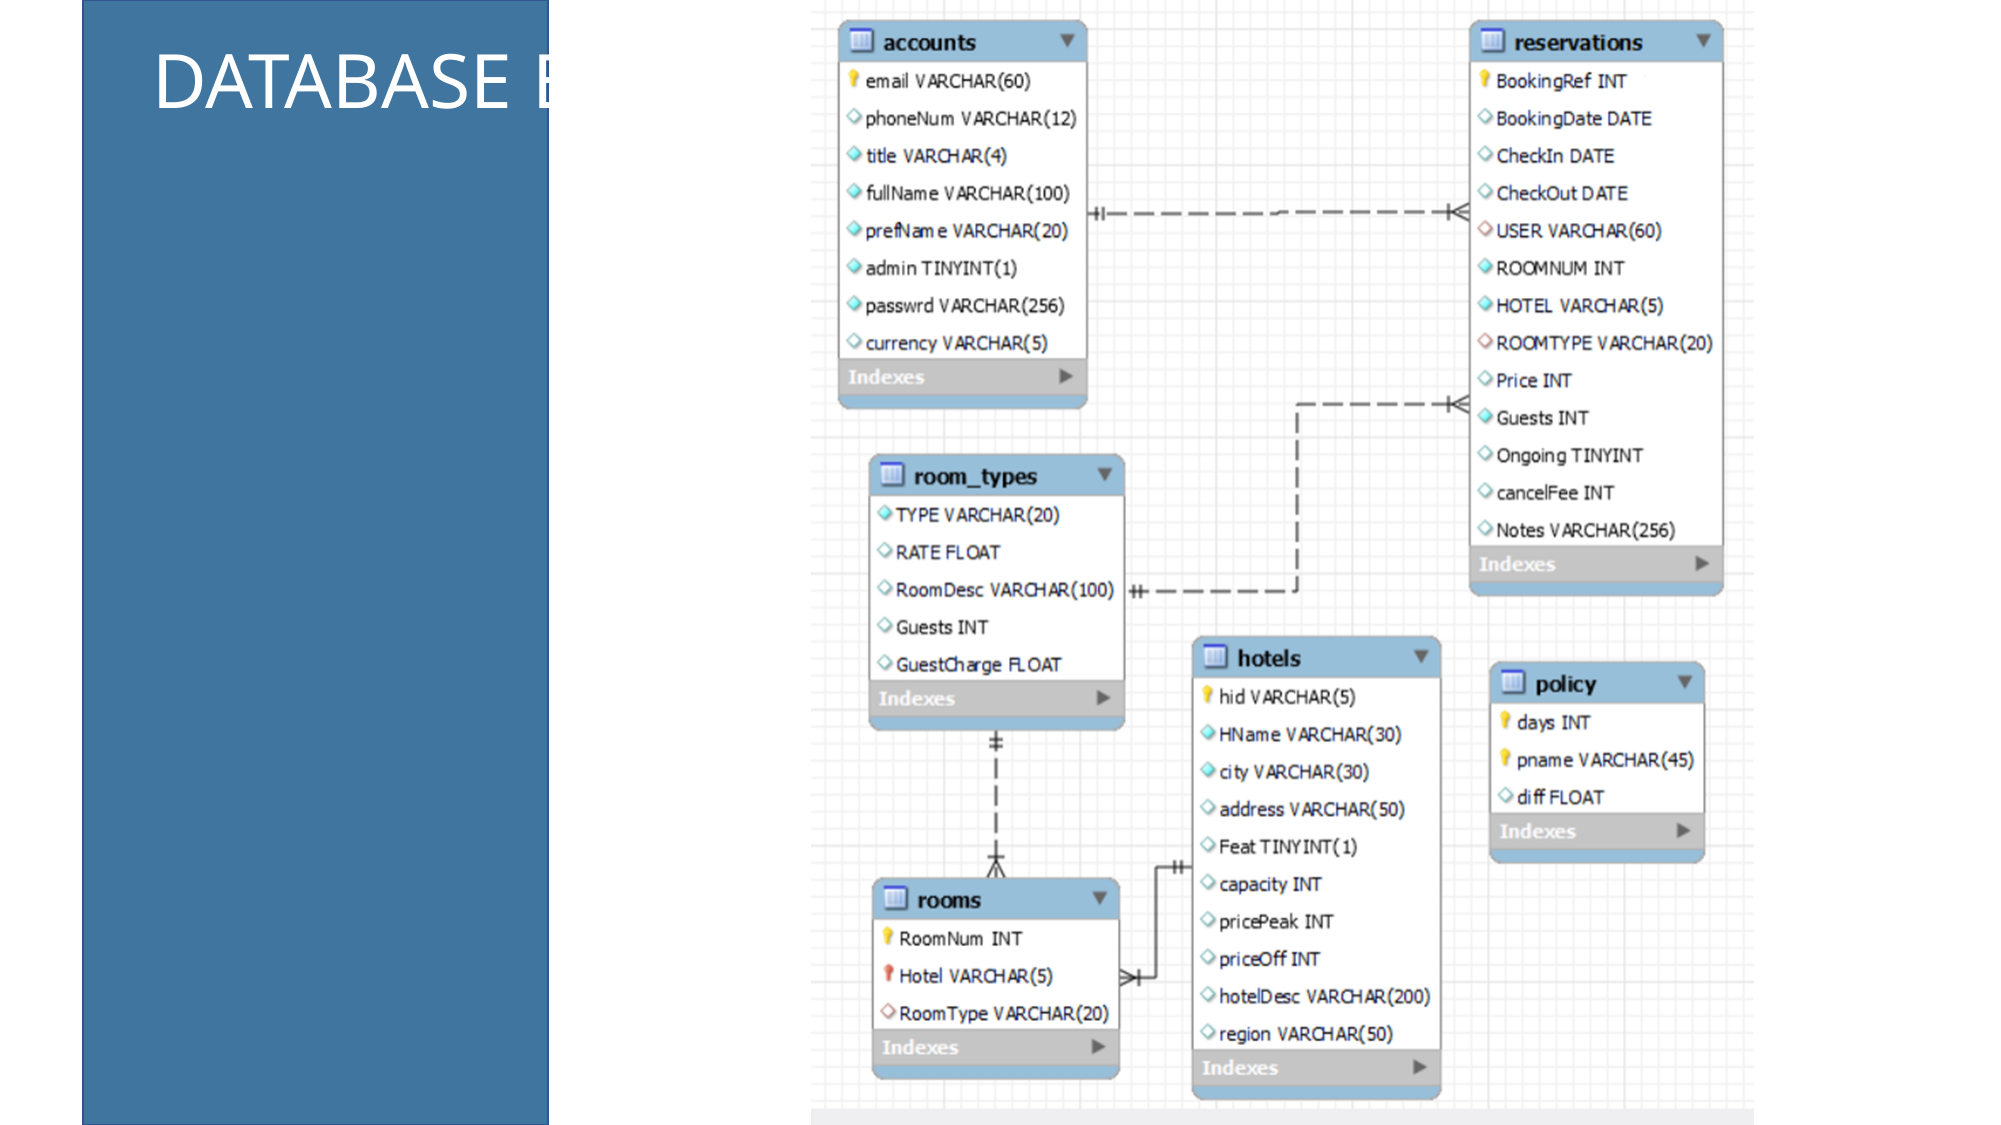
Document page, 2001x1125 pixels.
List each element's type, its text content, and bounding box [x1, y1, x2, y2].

picture [810, 0, 1754, 1125]
title DATABASE ER [137, 34, 783, 133]
